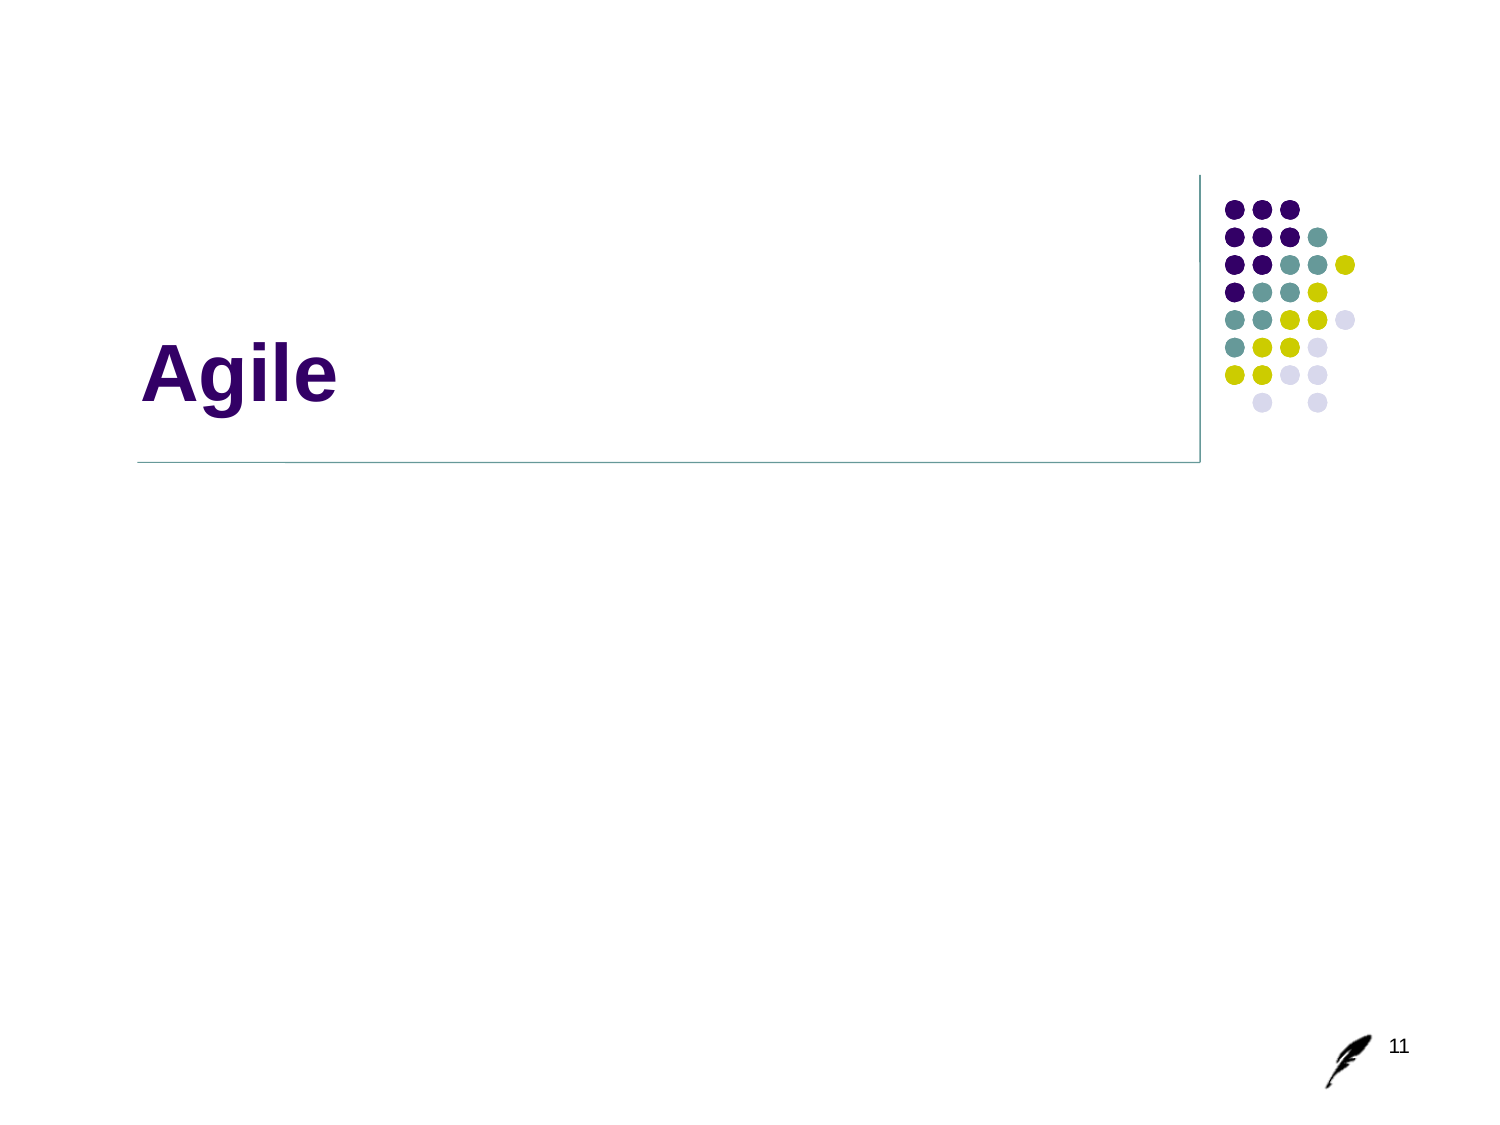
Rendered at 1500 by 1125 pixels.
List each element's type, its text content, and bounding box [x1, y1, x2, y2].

slide_number 11 [1074, 1025, 1425, 1100]
title Agile [125, 75, 1174, 425]
